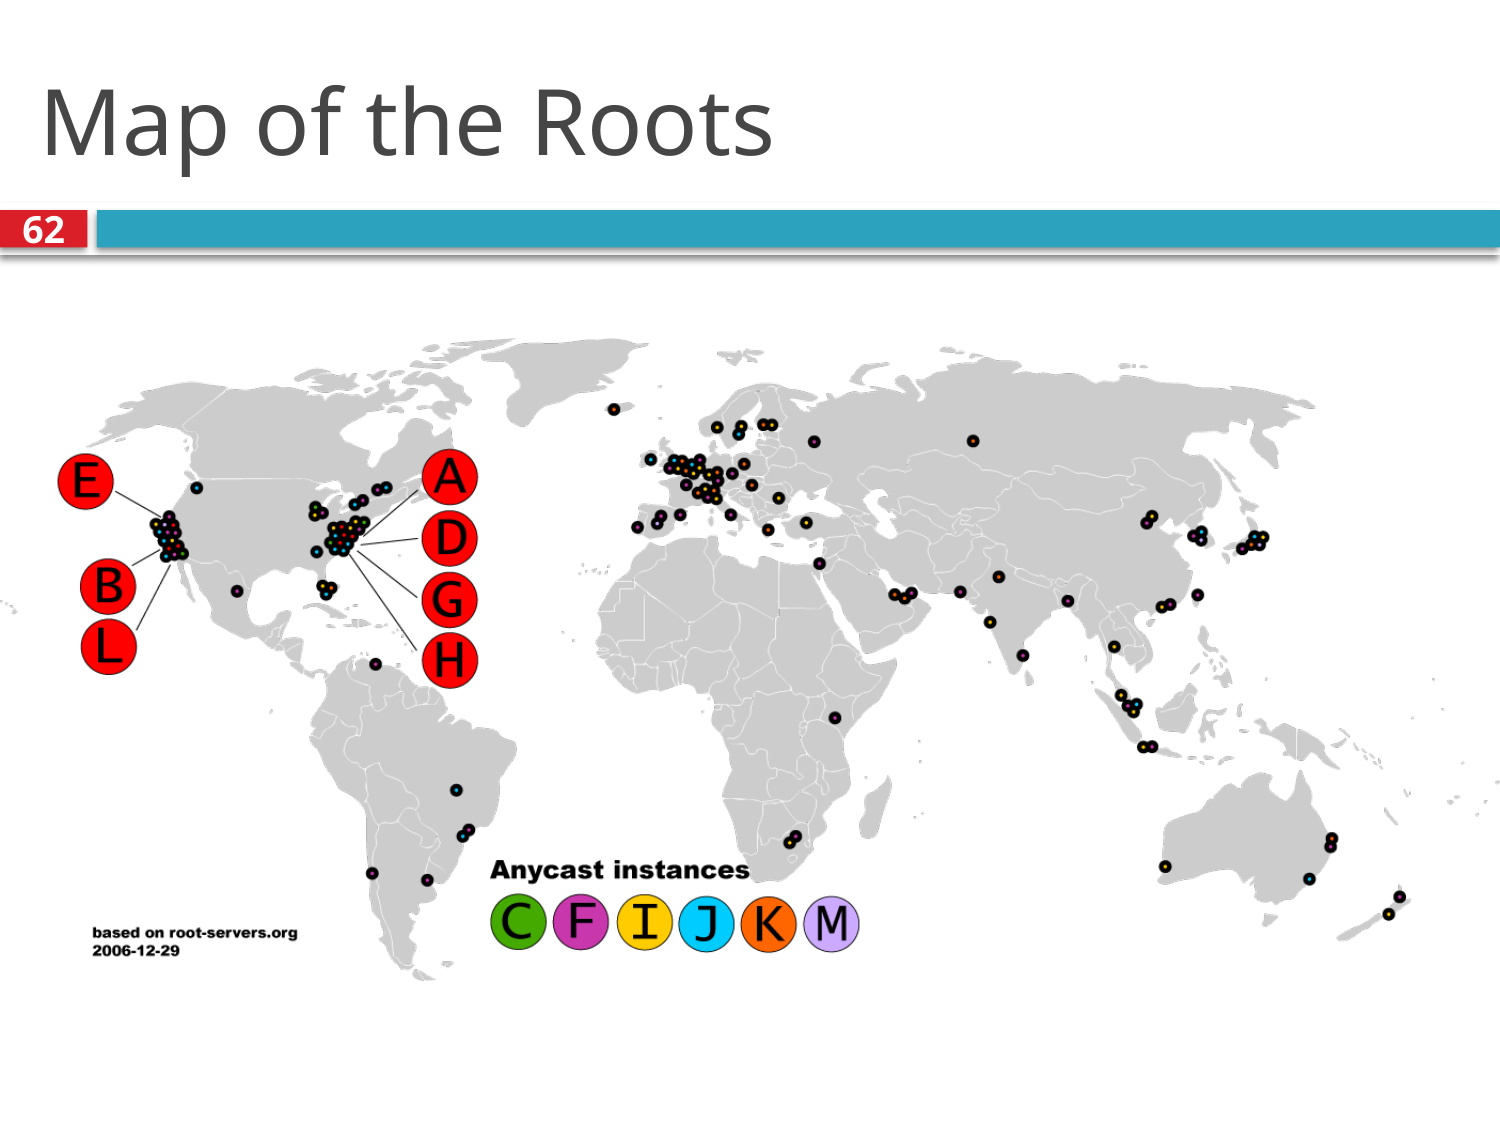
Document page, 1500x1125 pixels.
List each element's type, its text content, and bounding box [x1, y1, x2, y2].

title Map of the Roots [24, 37, 1475, 200]
picture [0, 338, 1500, 981]
slide_number 62 [0, 206, 88, 257]
